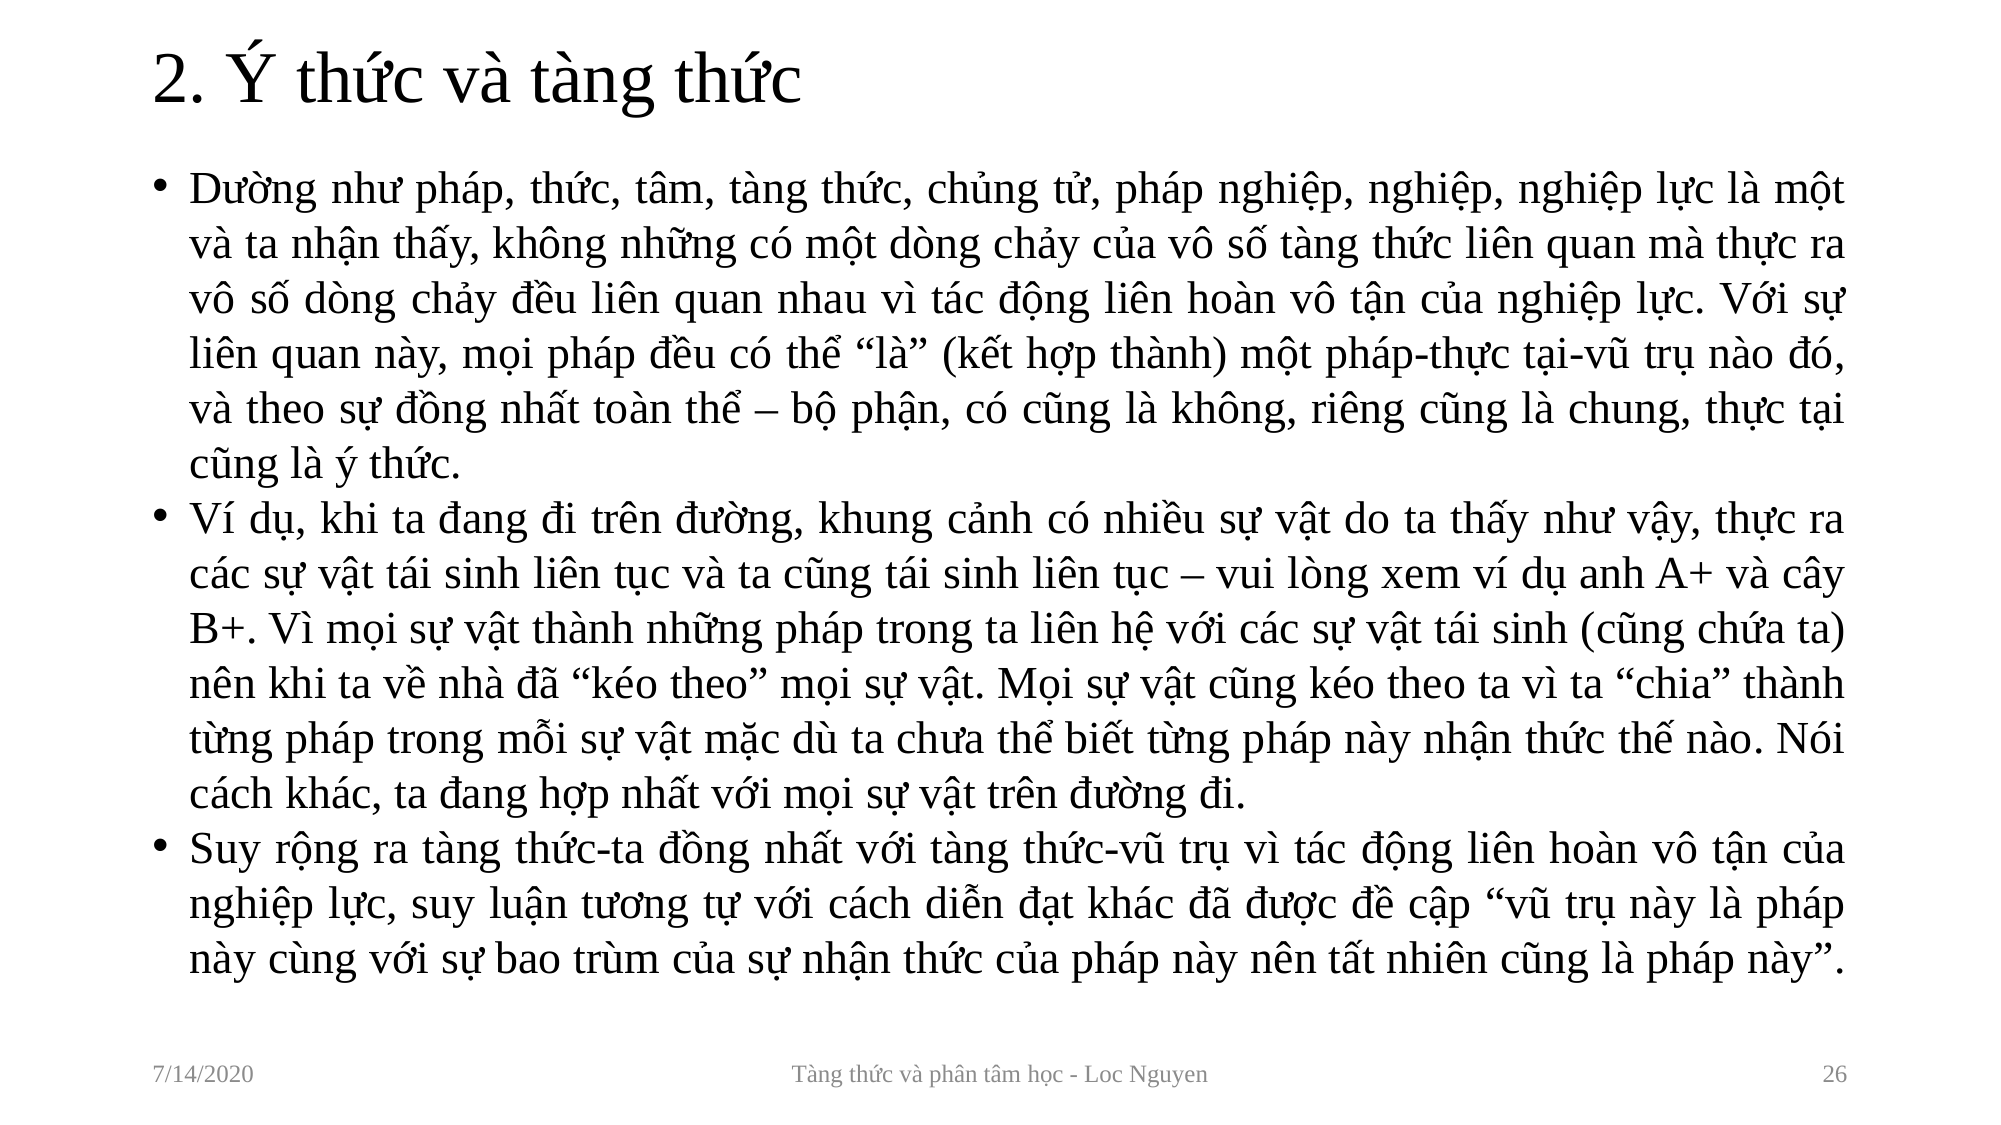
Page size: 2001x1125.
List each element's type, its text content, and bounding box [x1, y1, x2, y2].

list Dường như pháp, thức, tâm, tàng thức, chủng tử, pháp nghiệp, nghiệp, nghiệp lực là một và ta nhận thấy, không những có một dòng chảy của vô số tàng thức liên quan mà thực ra vô số dòng chảy đều liên quan nhau vì tác động liên hoàn vô tận của nghiệp lực. Với sự liên quan này, mọi pháp đều có thể “là” (kết hợp thành) một pháp-thực tại-vũ trụ nào đó, và theo sự đồng nhất toàn thể – bộ phận, có cũng là không, riêng cũng là chung, thực tại cũng là ý thức. Ví dụ, khi ta đang đi trên đường, khung cảnh có nhiều sự vật do ta thấy như vậy, thực ra các sự vật tái sinh liên tục và ta cũng tái sinh liên tục – vui lòng xem ví dụ anh A+ và cây B+. Vì mọi sự vật thành những pháp trong ta liên hệ với các sự vật tái sinh (cũng chứa ta) nên khi ta về nhà đã “kéo theo” mọi sự vật. Mọi sự vật cũng kéo theo ta vì ta “chia” thành từng pháp trong mỗi sự vật mặc dù ta chưa thể biết từng pháp này nhận thức thế nào. Nói cách khác, ta đang hợp nhất với mọi sự vật trên đường đi. Suy rộng ra tàng thức-ta đồng nhất với tàng thức-vũ trụ vì tác động liên hoàn vô tận của nghiệp lực, suy luận tương tự với cách diễn đạt khác đã được đề cập “vũ trụ này là pháp này cùng với sự bao trùm của sự nhận thức của pháp này nên tất nhiên cũng là pháp này”. [137, 149, 1863, 1000]
slide_number 26 [1412, 1042, 1863, 1103]
footer Tàng thức và phân tâm học - Loc Nguyen [662, 1042, 1338, 1103]
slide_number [137, 1042, 588, 1103]
title 2. Ý thức và tàng thức [137, 19, 1863, 128]
